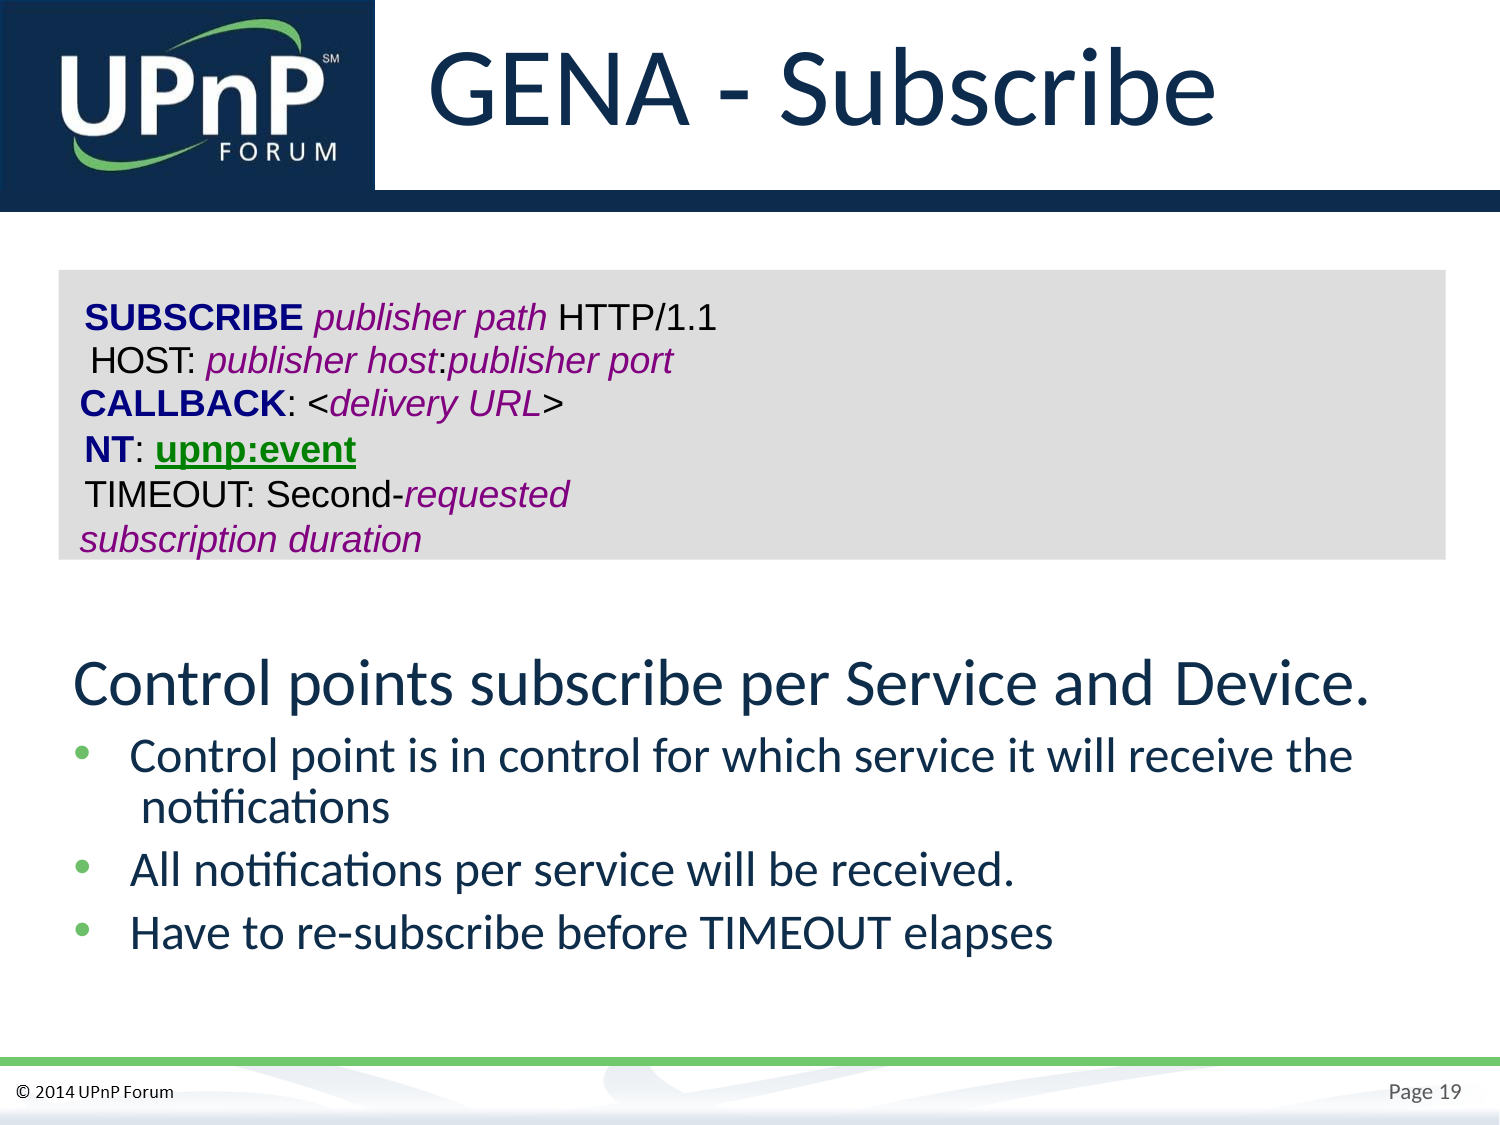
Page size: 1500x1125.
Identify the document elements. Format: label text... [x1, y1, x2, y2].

slide_number Page 19 [1386, 1079, 1469, 1125]
picture [0, 1057, 1500, 1125]
picture [0, 0, 1500, 212]
title GENA ‐ Subscribe [425, 10, 1220, 201]
text_box SUBSCRIBE publisher path HTTP/1.1 HOST: publisher host:publisher port CALLBACK: <delivery URL> NT: upnp:event TIMEOUT: Second-requested subscription duration [58, 269, 1446, 560]
text_box Control points subscribe per Service and Device. Control point is in control for which service it will receive the notifications All notifications per service will be received. Have to re‐subscribe before TIMEOUT elapses [71, 631, 1380, 960]
